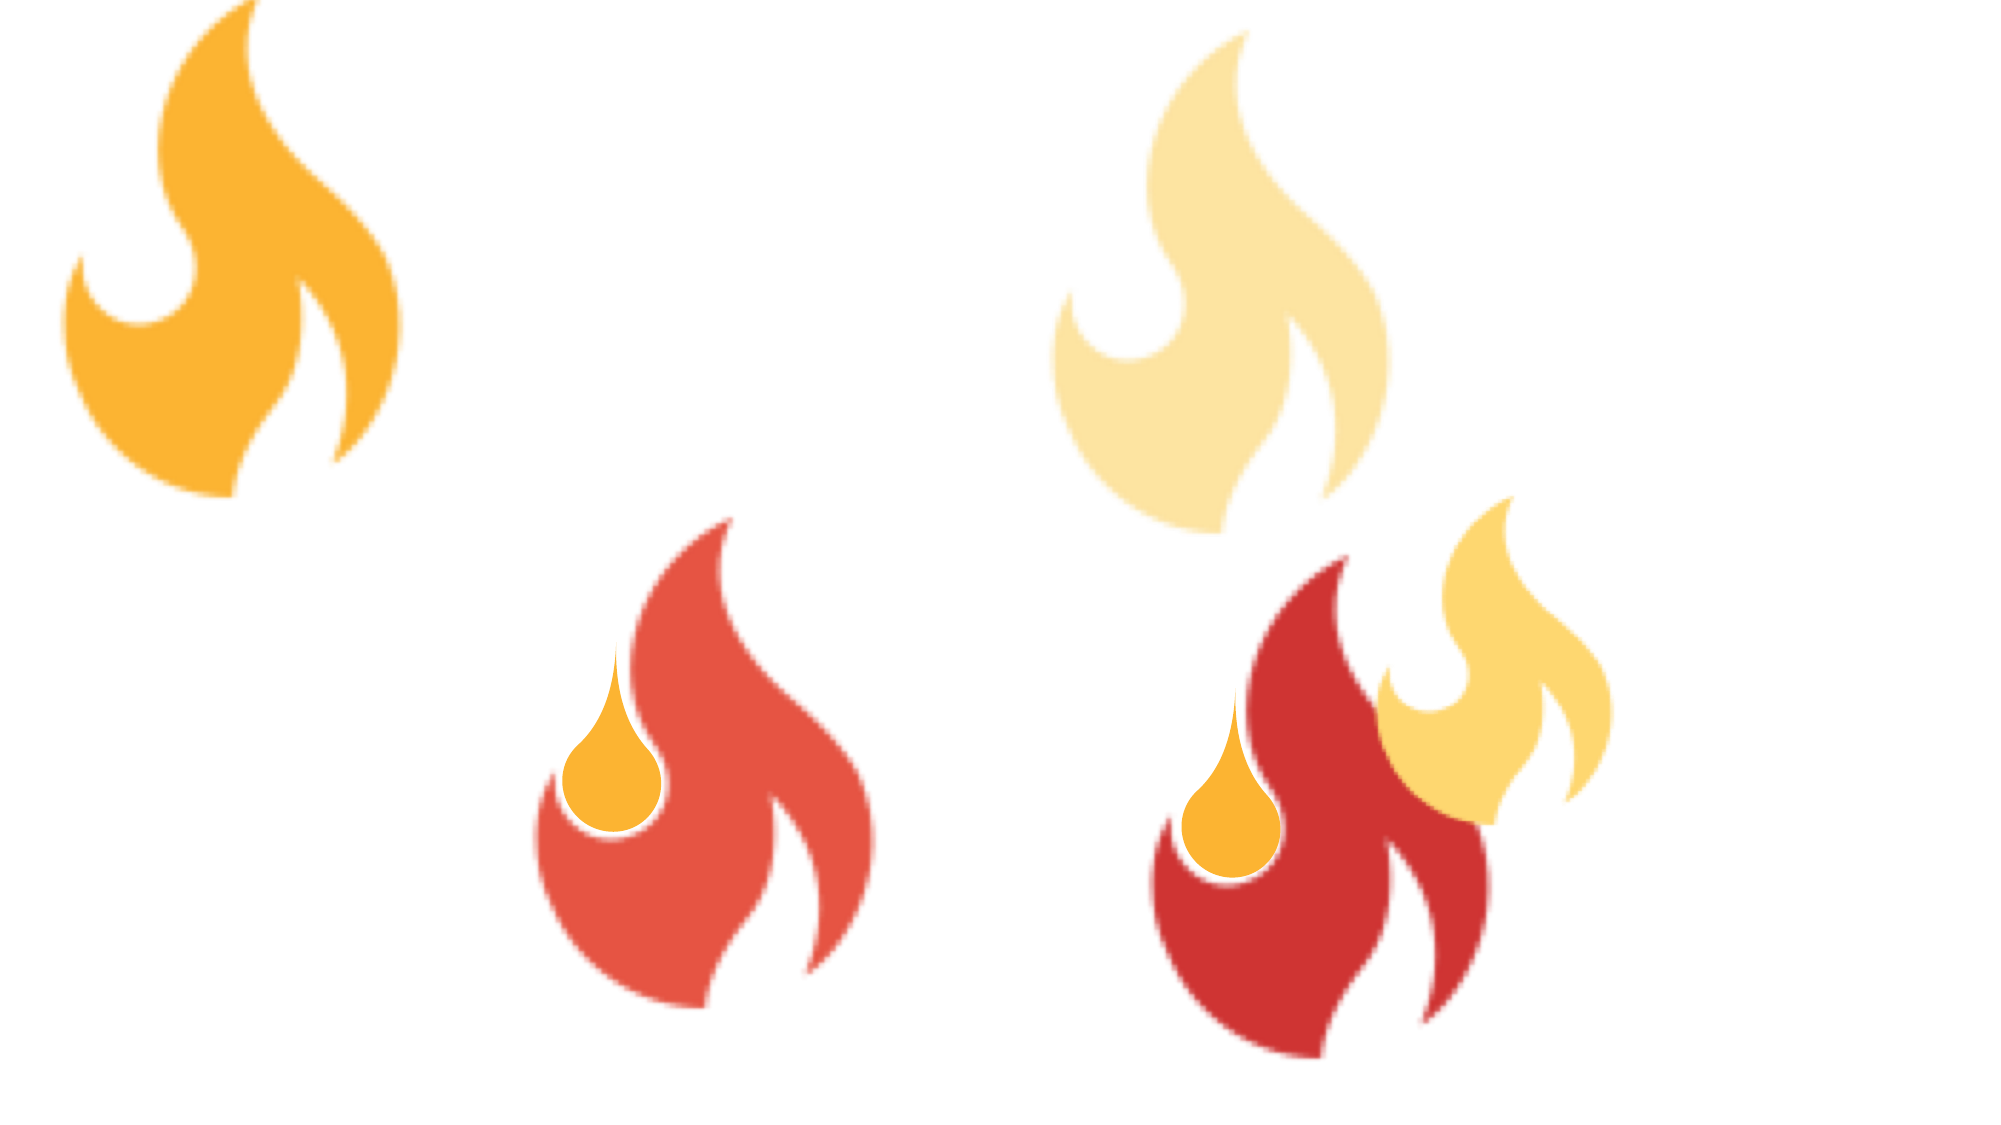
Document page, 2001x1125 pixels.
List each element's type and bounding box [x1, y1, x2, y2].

picture [0, 0, 1687, 1088]
